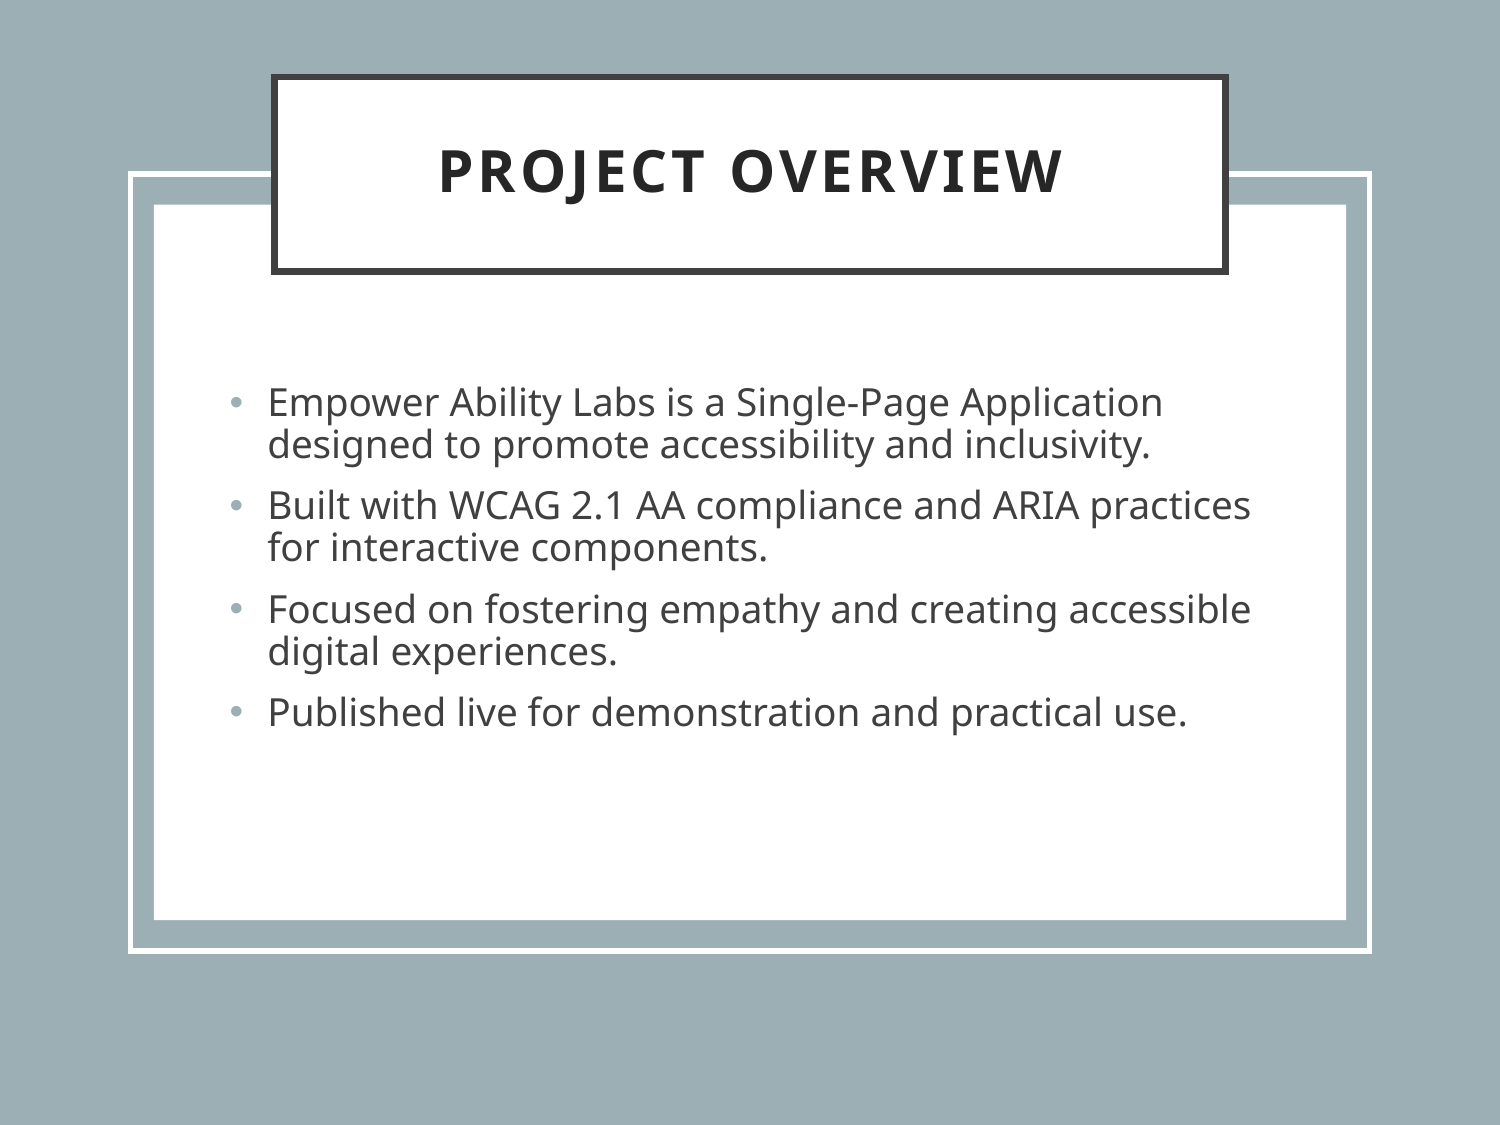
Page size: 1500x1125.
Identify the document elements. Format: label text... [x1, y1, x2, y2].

text_box [130, 173, 1370, 952]
subtitle Empower Ability Labs is a Single-Page Application designed to promote accessibility and inclusivity. Built with WCAG 2.1 AA compliance and ARIA practices for interactive components. Focused on fostering empathy and creating accessible digital experiences. Published live for demonstration and practical use. [209, 375, 1291, 849]
text_box [0, 0, 1500, 1125]
title Project Overview [271, 74, 1229, 275]
